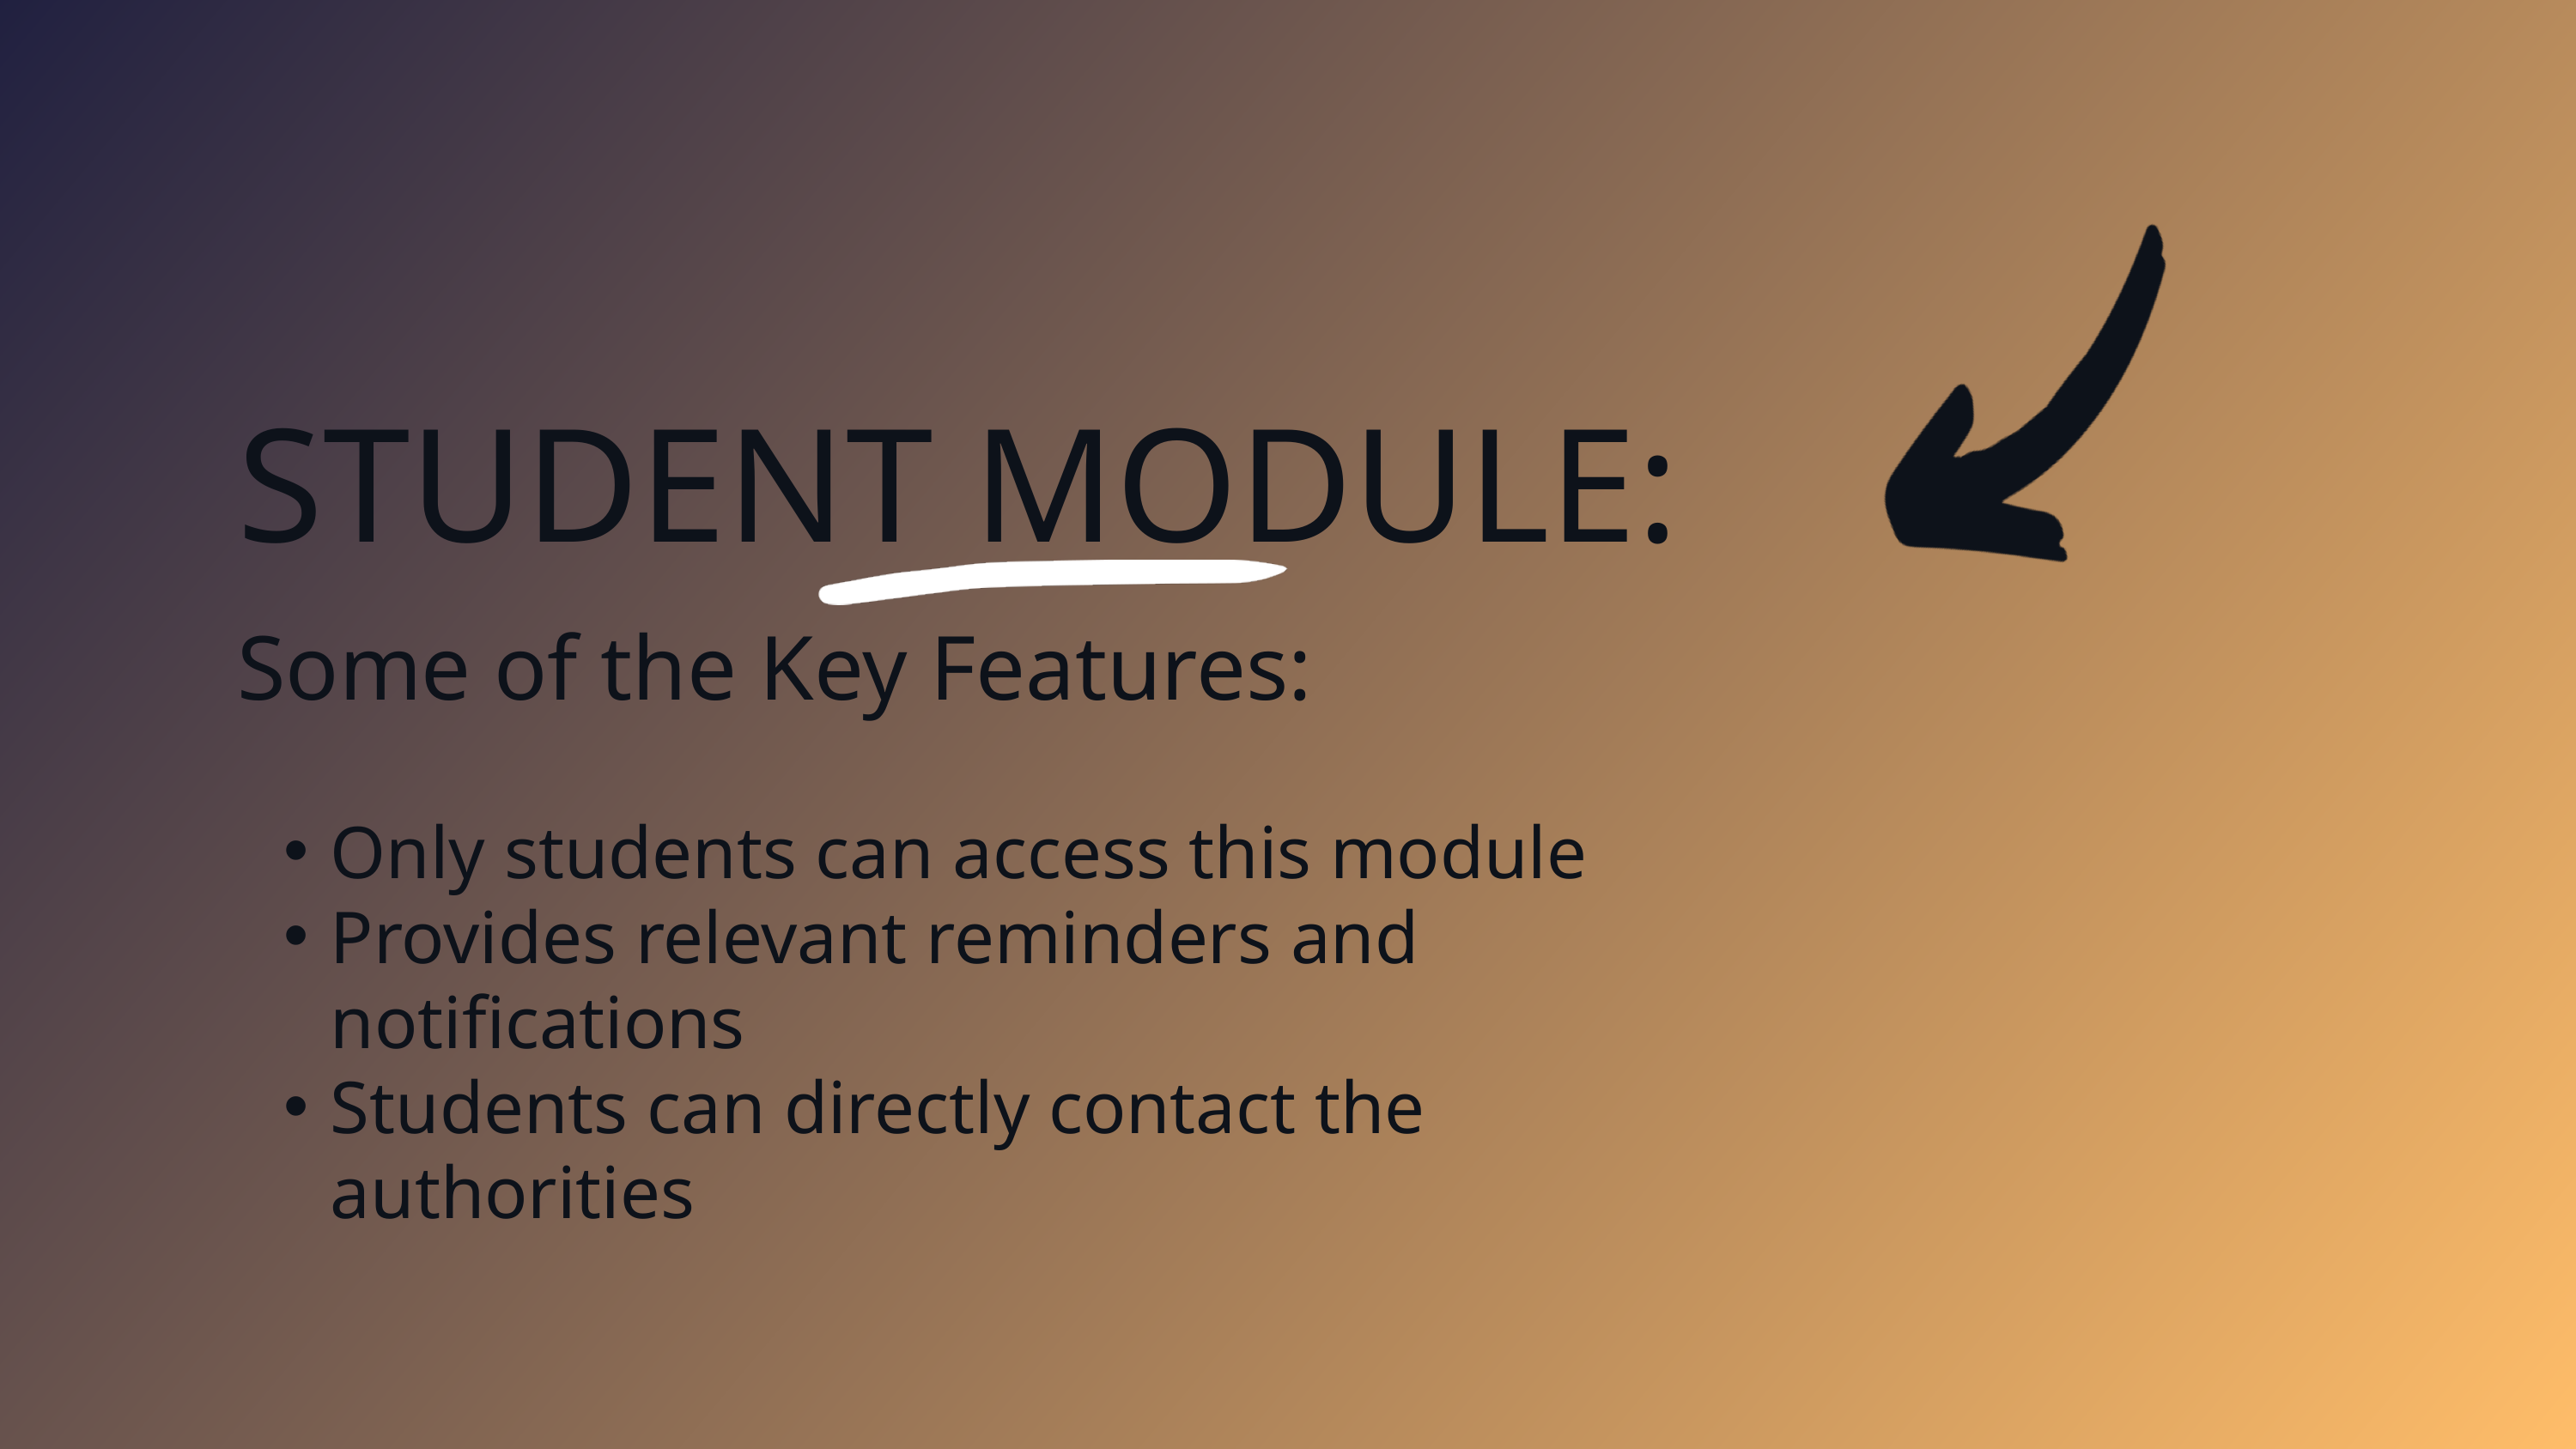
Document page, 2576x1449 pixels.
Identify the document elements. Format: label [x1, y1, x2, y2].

text_box [237, 392, 1722, 1241]
picture [817, 560, 1289, 606]
picture [1815, 197, 2317, 655]
